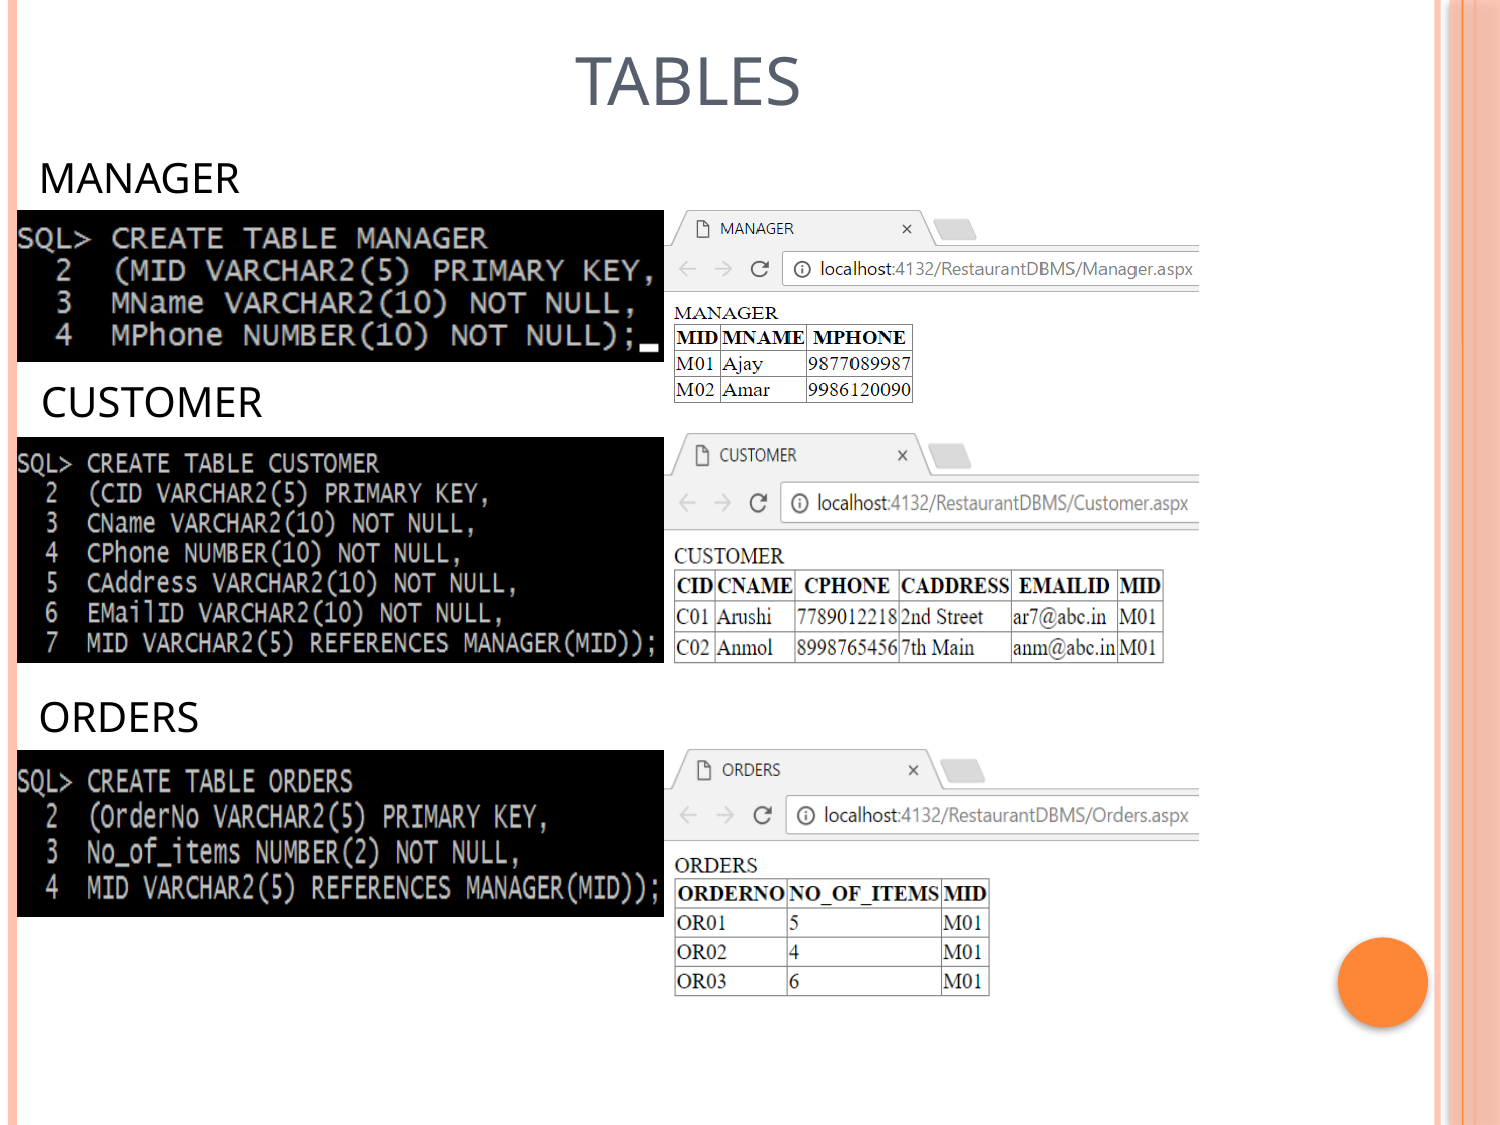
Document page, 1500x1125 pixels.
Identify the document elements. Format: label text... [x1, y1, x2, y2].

picture [17, 748, 1200, 1012]
text_box CUSTOMER [26, 372, 278, 434]
text_box MANAGER [23, 144, 256, 207]
picture [17, 433, 1200, 693]
title Tables [76, 19, 1302, 127]
picture [17, 209, 1200, 422]
text_box ORDERS [23, 683, 215, 747]
